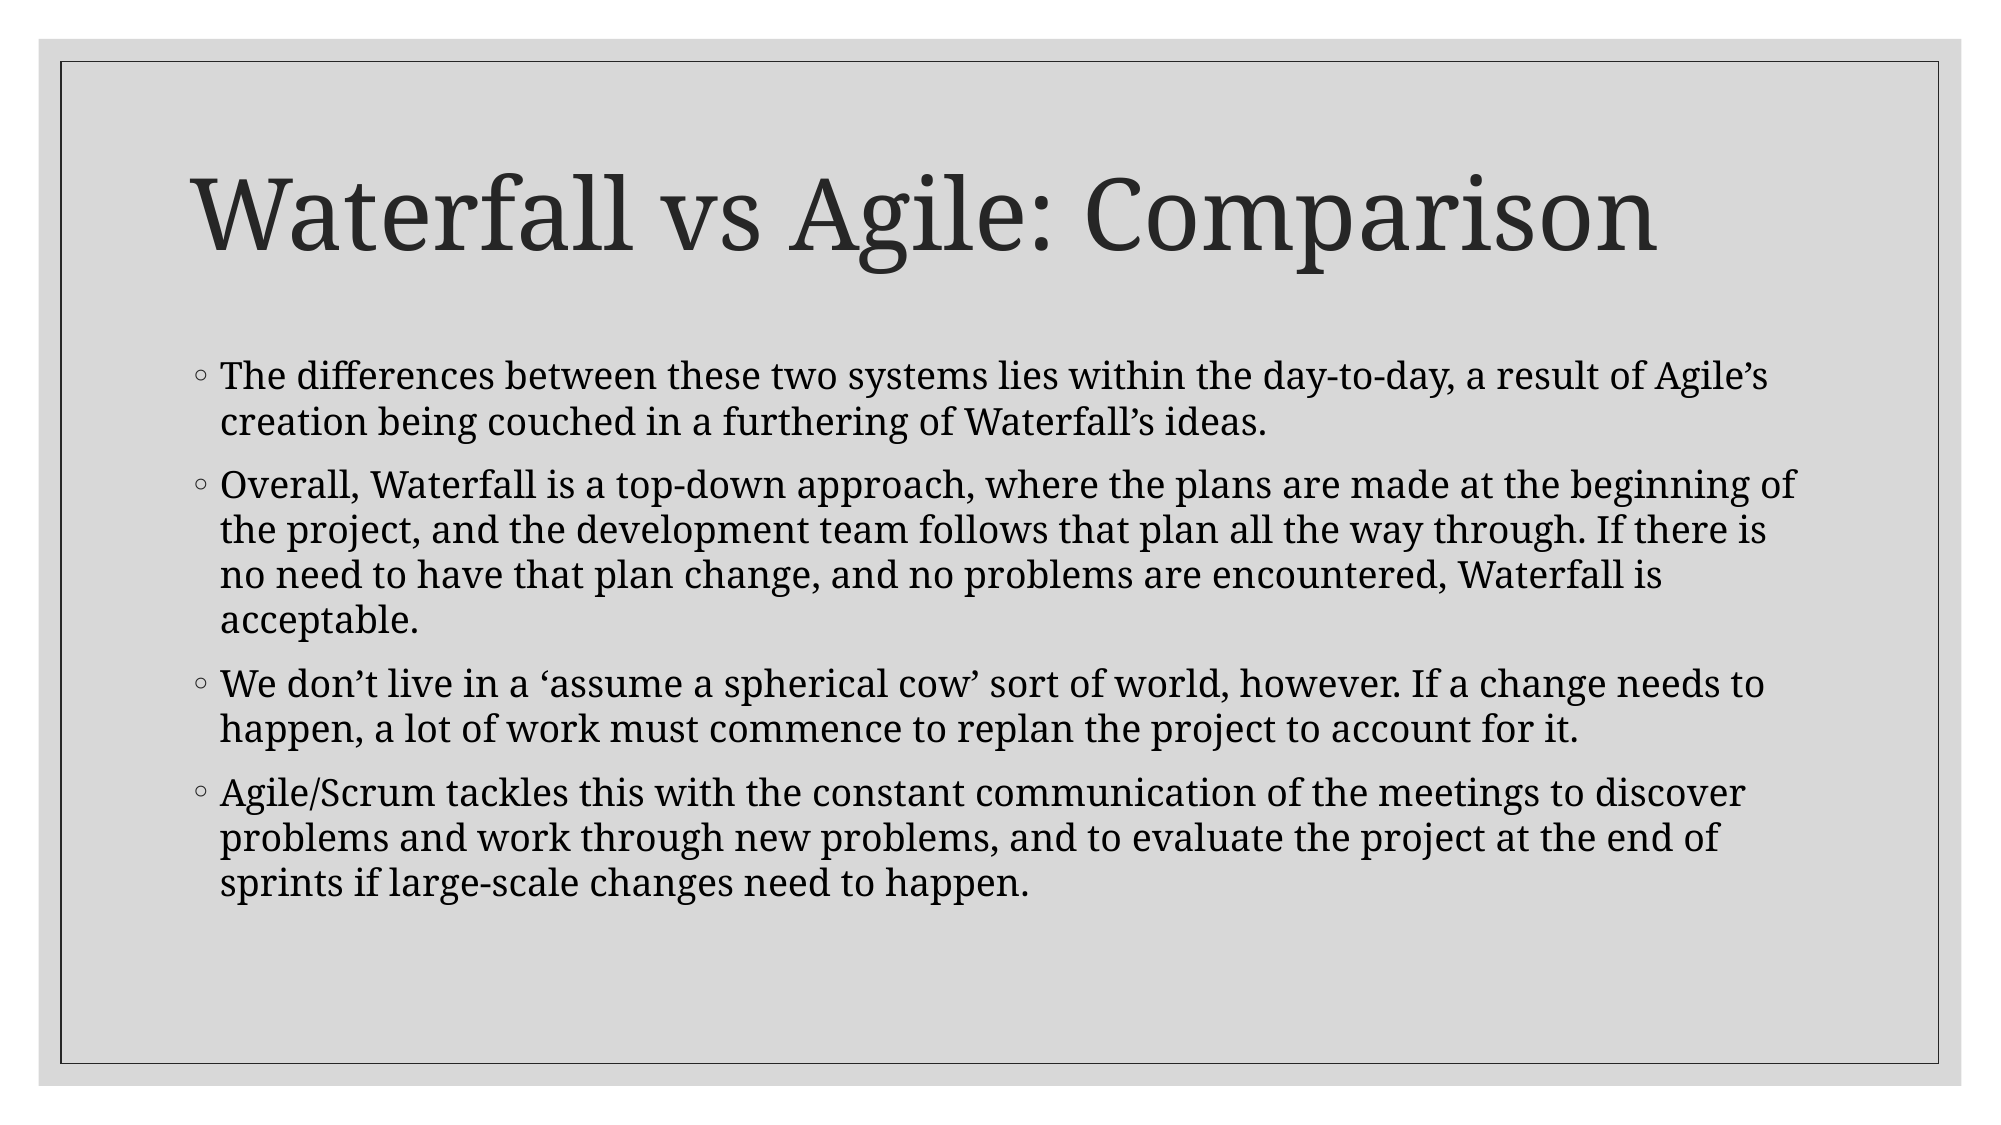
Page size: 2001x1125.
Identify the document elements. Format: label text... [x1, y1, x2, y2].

title Waterfall vs Agile: Comparison [174, 105, 1825, 331]
list The differences between these two systems lies within the day-to-day, a result of Agile’s creation being couched in a furthering of Waterfall’s ideas. Overall, Waterfall is a top-down approach, where the plans are made at the beginning of the project, and the development team follows that plan all the way through. If there is no need to have that plan change, and no problems are encountered, Waterfall is acceptable. We don’t live in a ‘assume a spherical cow’ sort of world, however. If a change needs to happen, a lot of work must commence to replan the project to account for it. Agile/Scrum tackles this with the constant communication of the meetings to discover problems and work through new problems, and to evaluate the project at the end of sprints if large-scale changes need to happen. [174, 345, 1825, 977]
